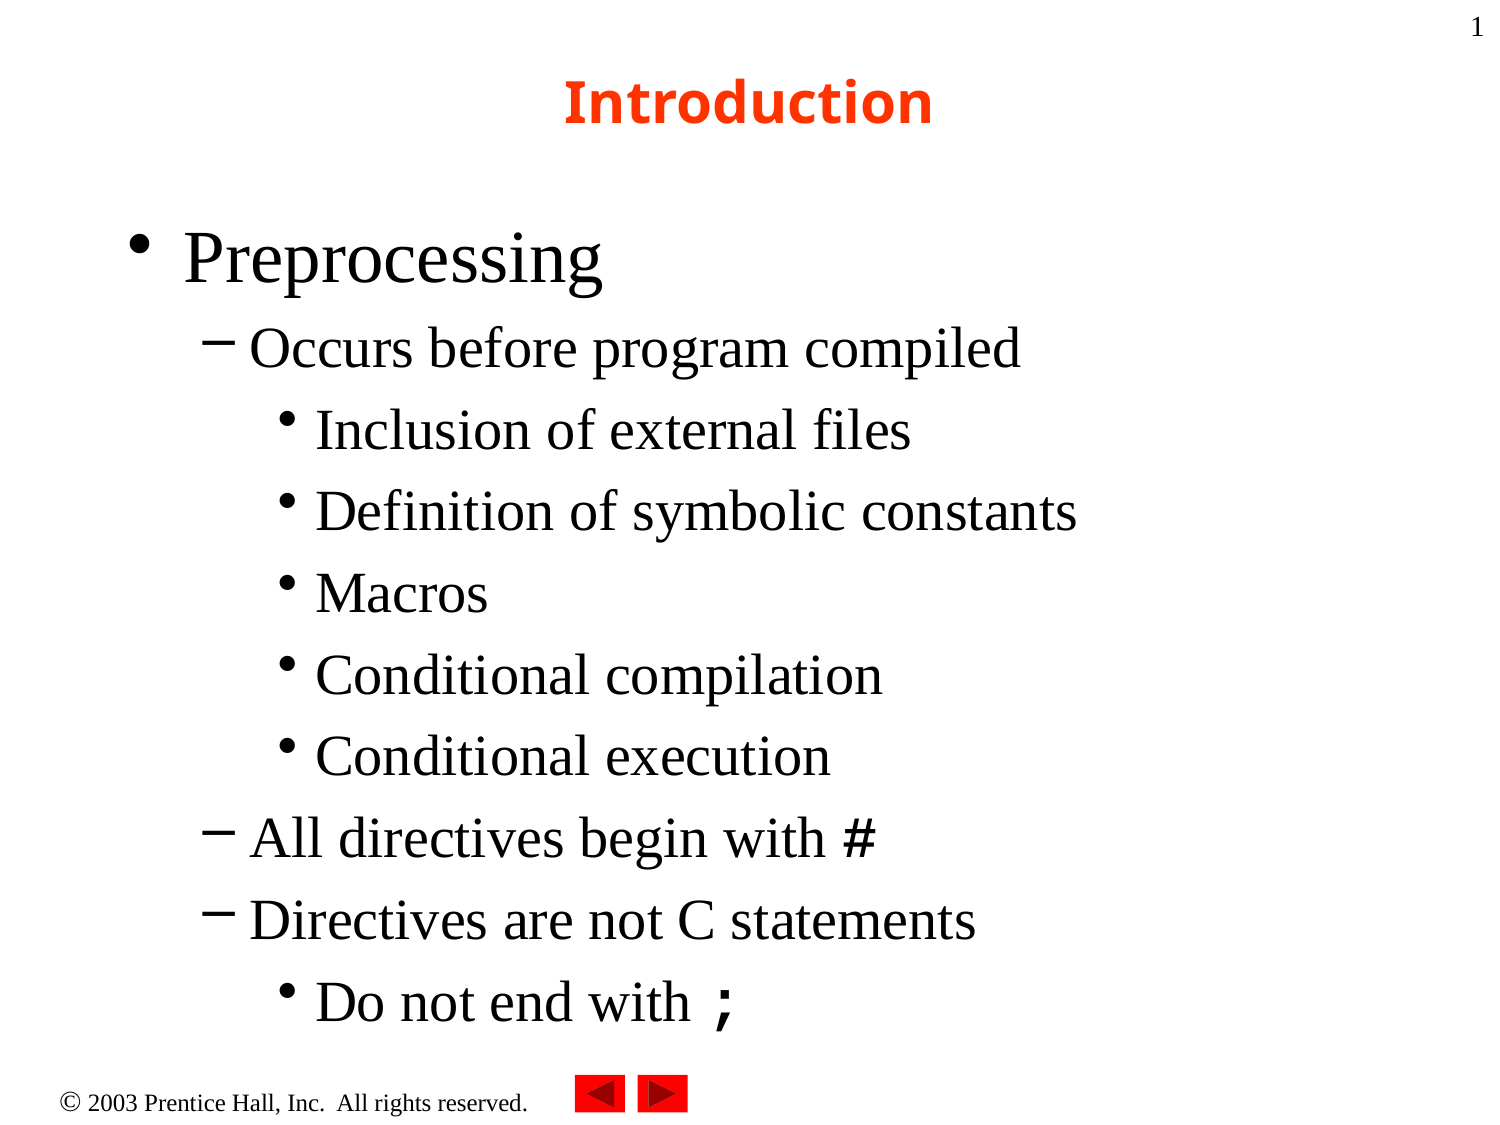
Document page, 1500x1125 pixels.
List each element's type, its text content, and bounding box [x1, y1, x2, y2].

slide_number 1 [1187, 0, 1500, 76]
list Preprocessing Occurs before program compiled Inclusion of external files Definition of symbolic constants Macros Conditional compilation Conditional execution All directives begin with # Directives are not C statements Do not end with ; [112, 199, 1388, 1063]
title Introduction [112, 12, 1388, 188]
